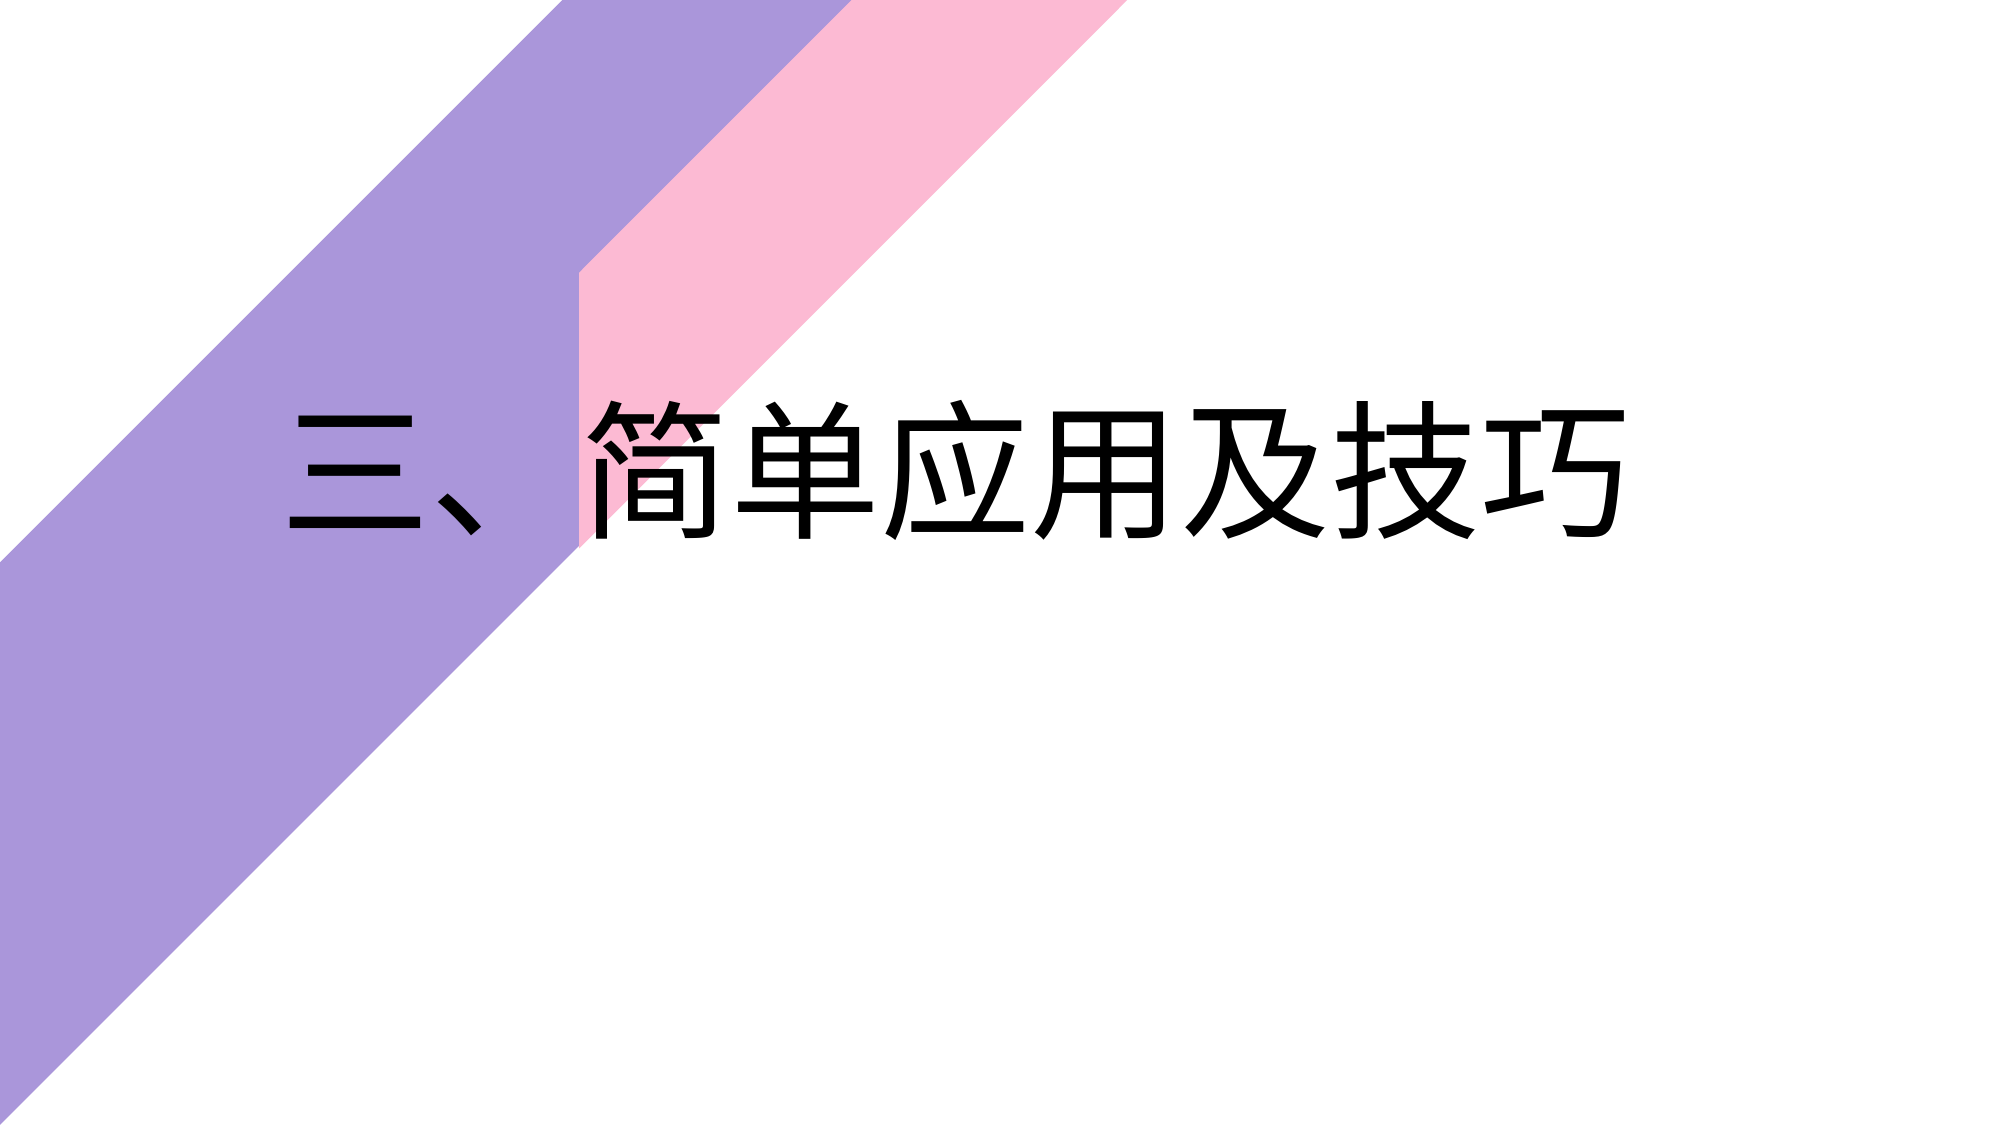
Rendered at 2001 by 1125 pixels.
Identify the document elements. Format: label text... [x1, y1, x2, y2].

text_box 三、简单应用及技巧 [265, 369, 1708, 565]
text_box [0, 0, 849, 1125]
text_box [578, 0, 1129, 369]
